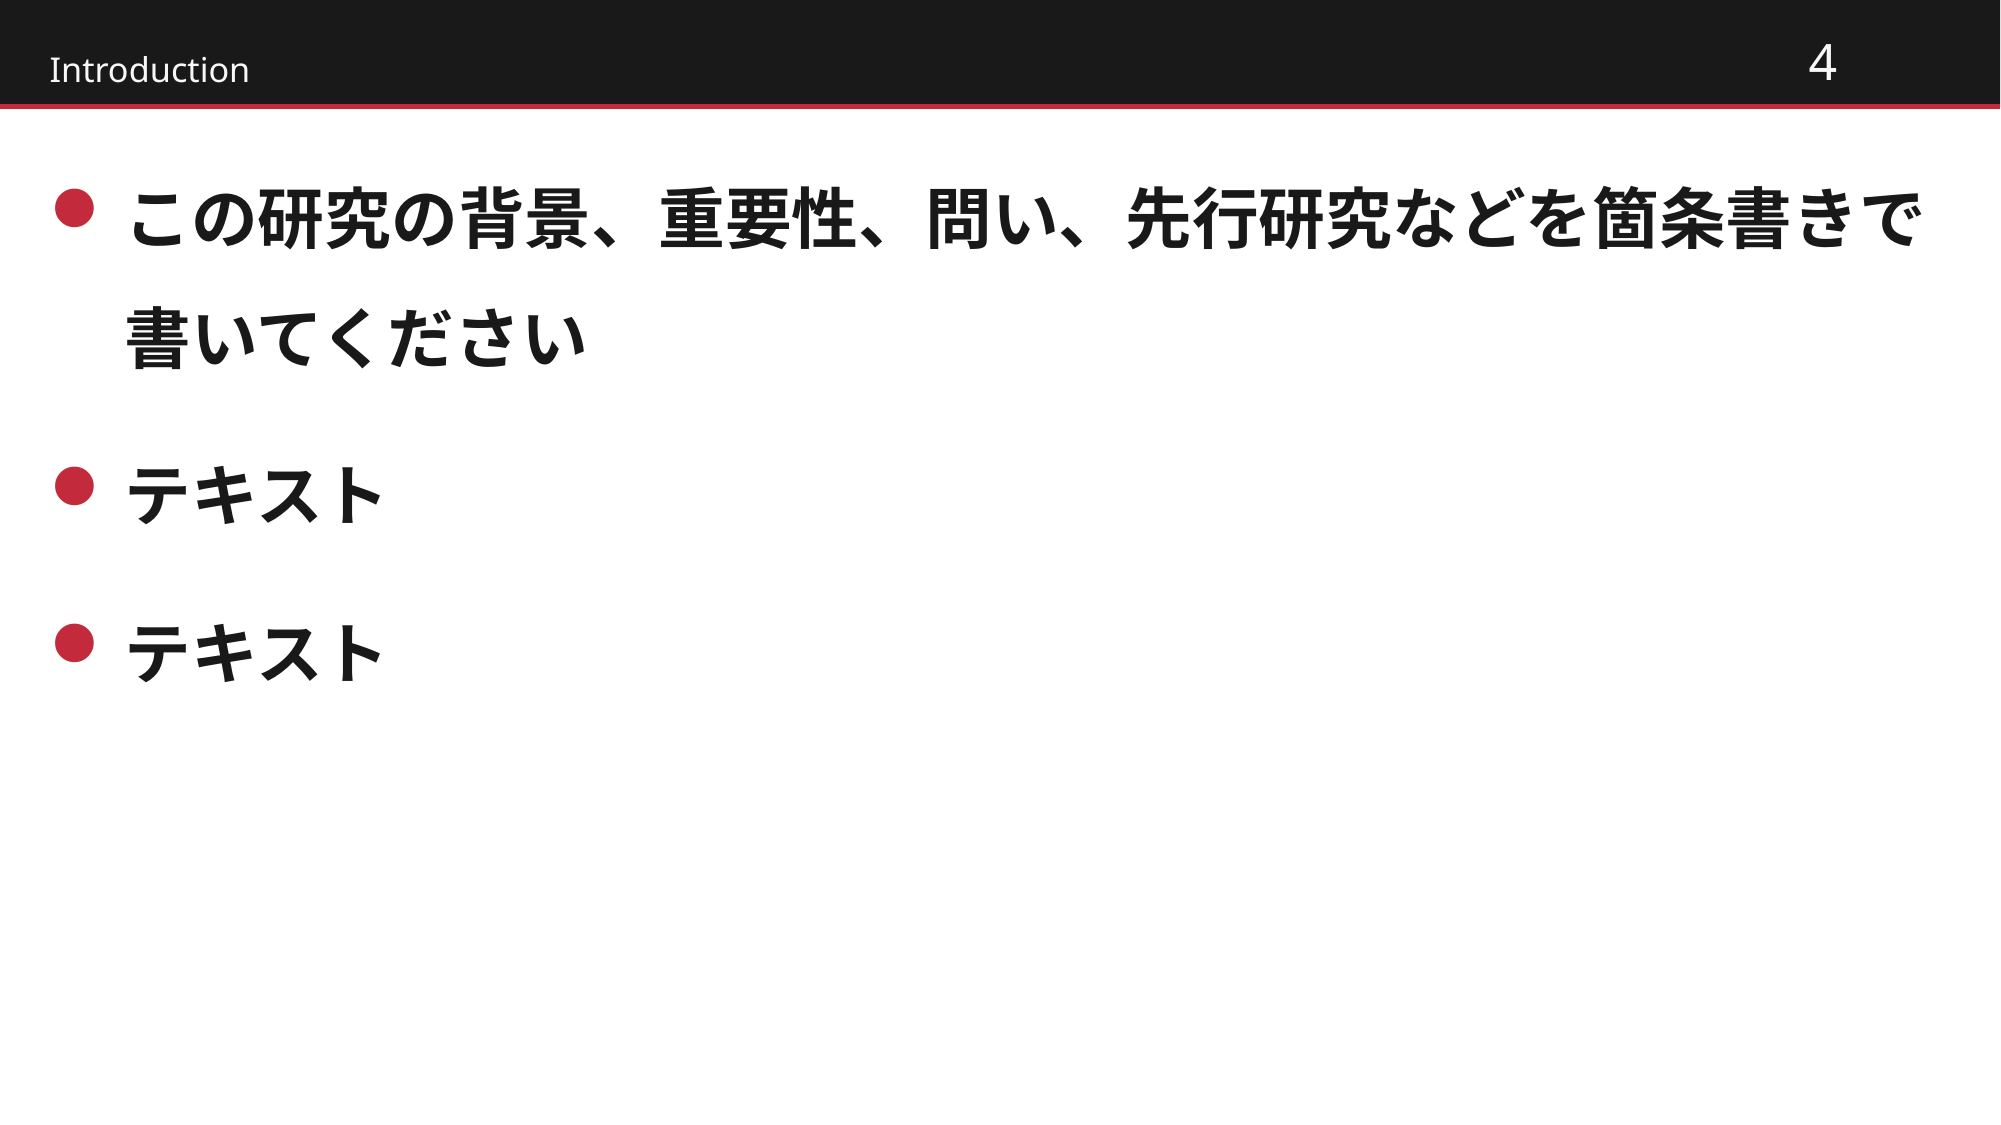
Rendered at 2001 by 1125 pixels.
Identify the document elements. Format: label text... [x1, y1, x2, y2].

list この研究の背景、重要性、問い、先行研究などを箇条書きで書いてください テキスト テキスト [34, 129, 1966, 996]
list Introduction [34, 20, 1886, 98]
